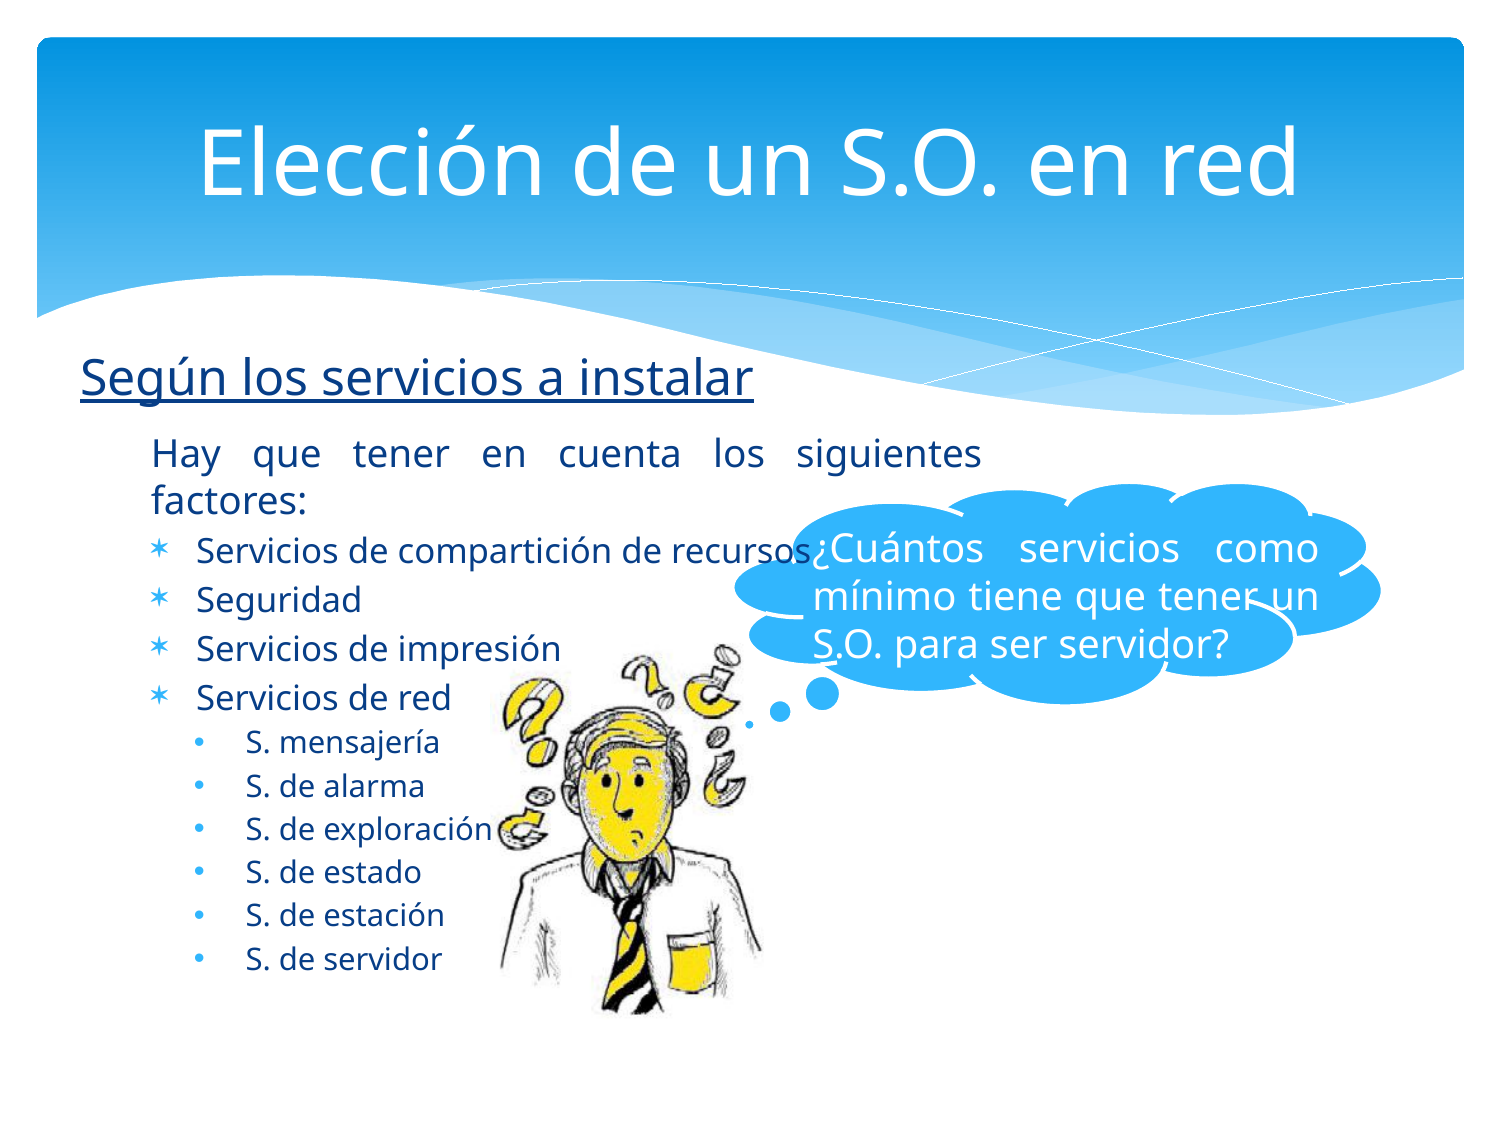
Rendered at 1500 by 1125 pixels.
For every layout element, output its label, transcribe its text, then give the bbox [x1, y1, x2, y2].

text_box [999, 675, 1253, 709]
list Hay que tener en cuenta los siguientes factores: Servicios de compartición de recursos Seguridad Servicios de impresión Servicios de red S. mensajería S. de alarma S. de exploración S. de estado S. de estación S. de servidor [135, 433, 999, 988]
picture [489, 633, 774, 1021]
text_box Según los servicios a instalar [64, 338, 1281, 433]
text_box ¿Cuántos servicios como mínimo tiene que tener un S.O. para ser servidor? [797, 515, 1336, 675]
title Elección de un S.O. en red [75, 55, 1425, 261]
text_box [999, 479, 1385, 634]
